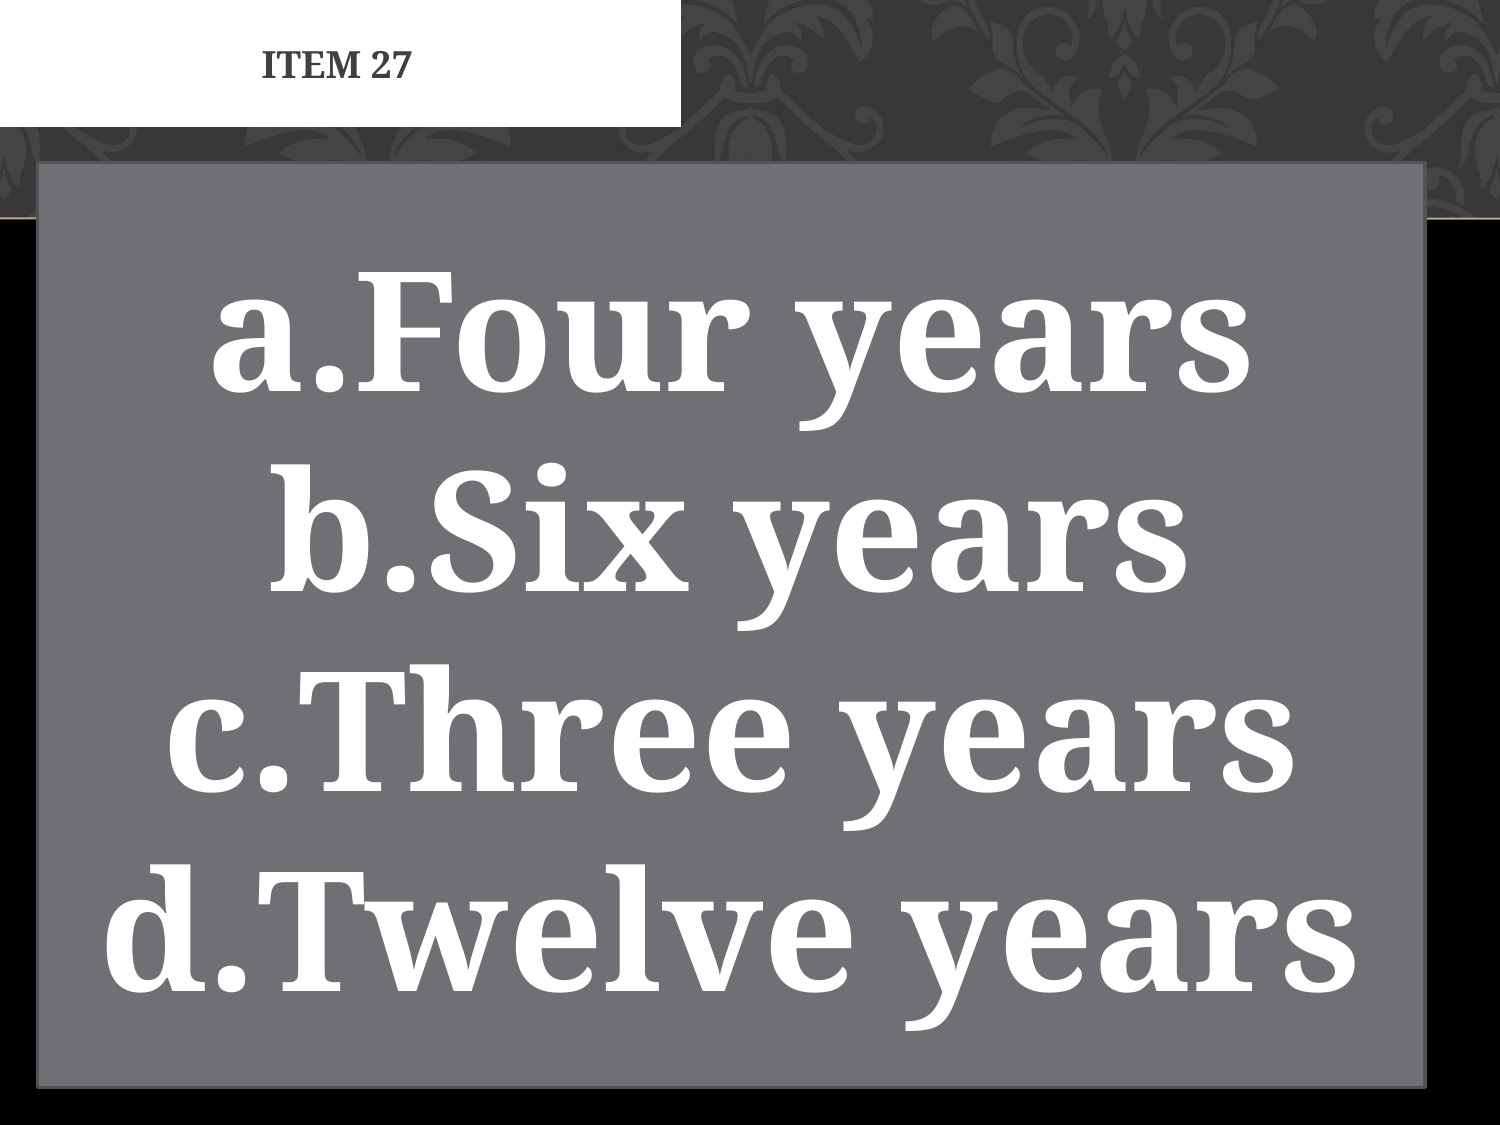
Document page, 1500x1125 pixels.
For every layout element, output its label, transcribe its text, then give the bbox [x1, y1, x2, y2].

title Item 27 [0, 0, 681, 127]
text_box Four years Six years Three years Twelve years [36, 161, 1427, 1089]
